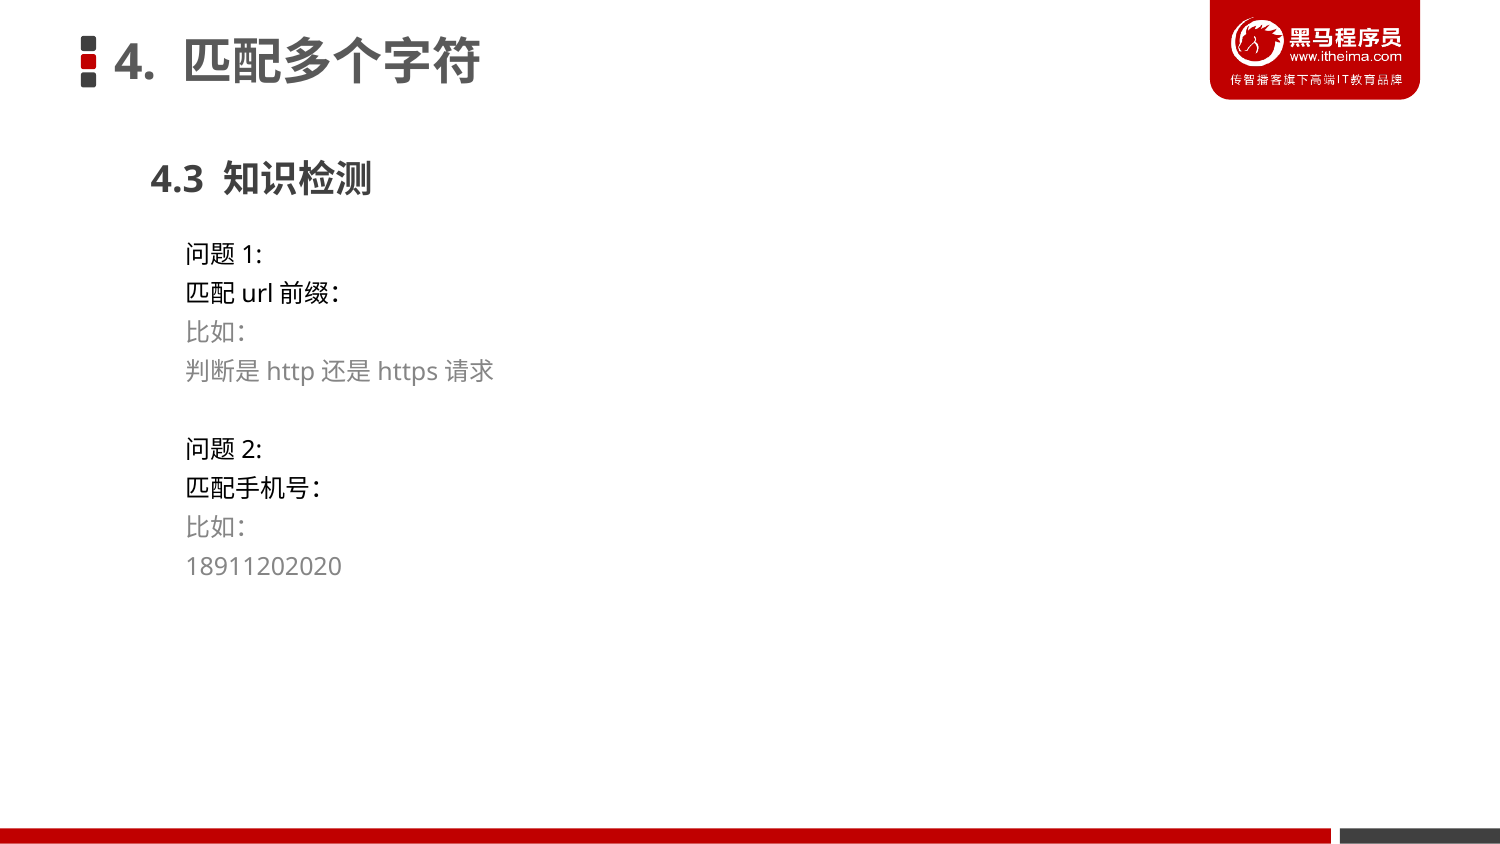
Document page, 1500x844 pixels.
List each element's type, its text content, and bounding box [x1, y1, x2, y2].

text_box 4. 匹配多个字符 [103, 0, 987, 130]
text_box 4.3 知识检测 [135, 147, 713, 208]
text_box 问题1: 匹配url前缀： 比如： 判断是http还是https请求 问题2: 匹配手机号： 比如： 18911202020 [170, 222, 598, 588]
picture [1212, 8, 1421, 94]
